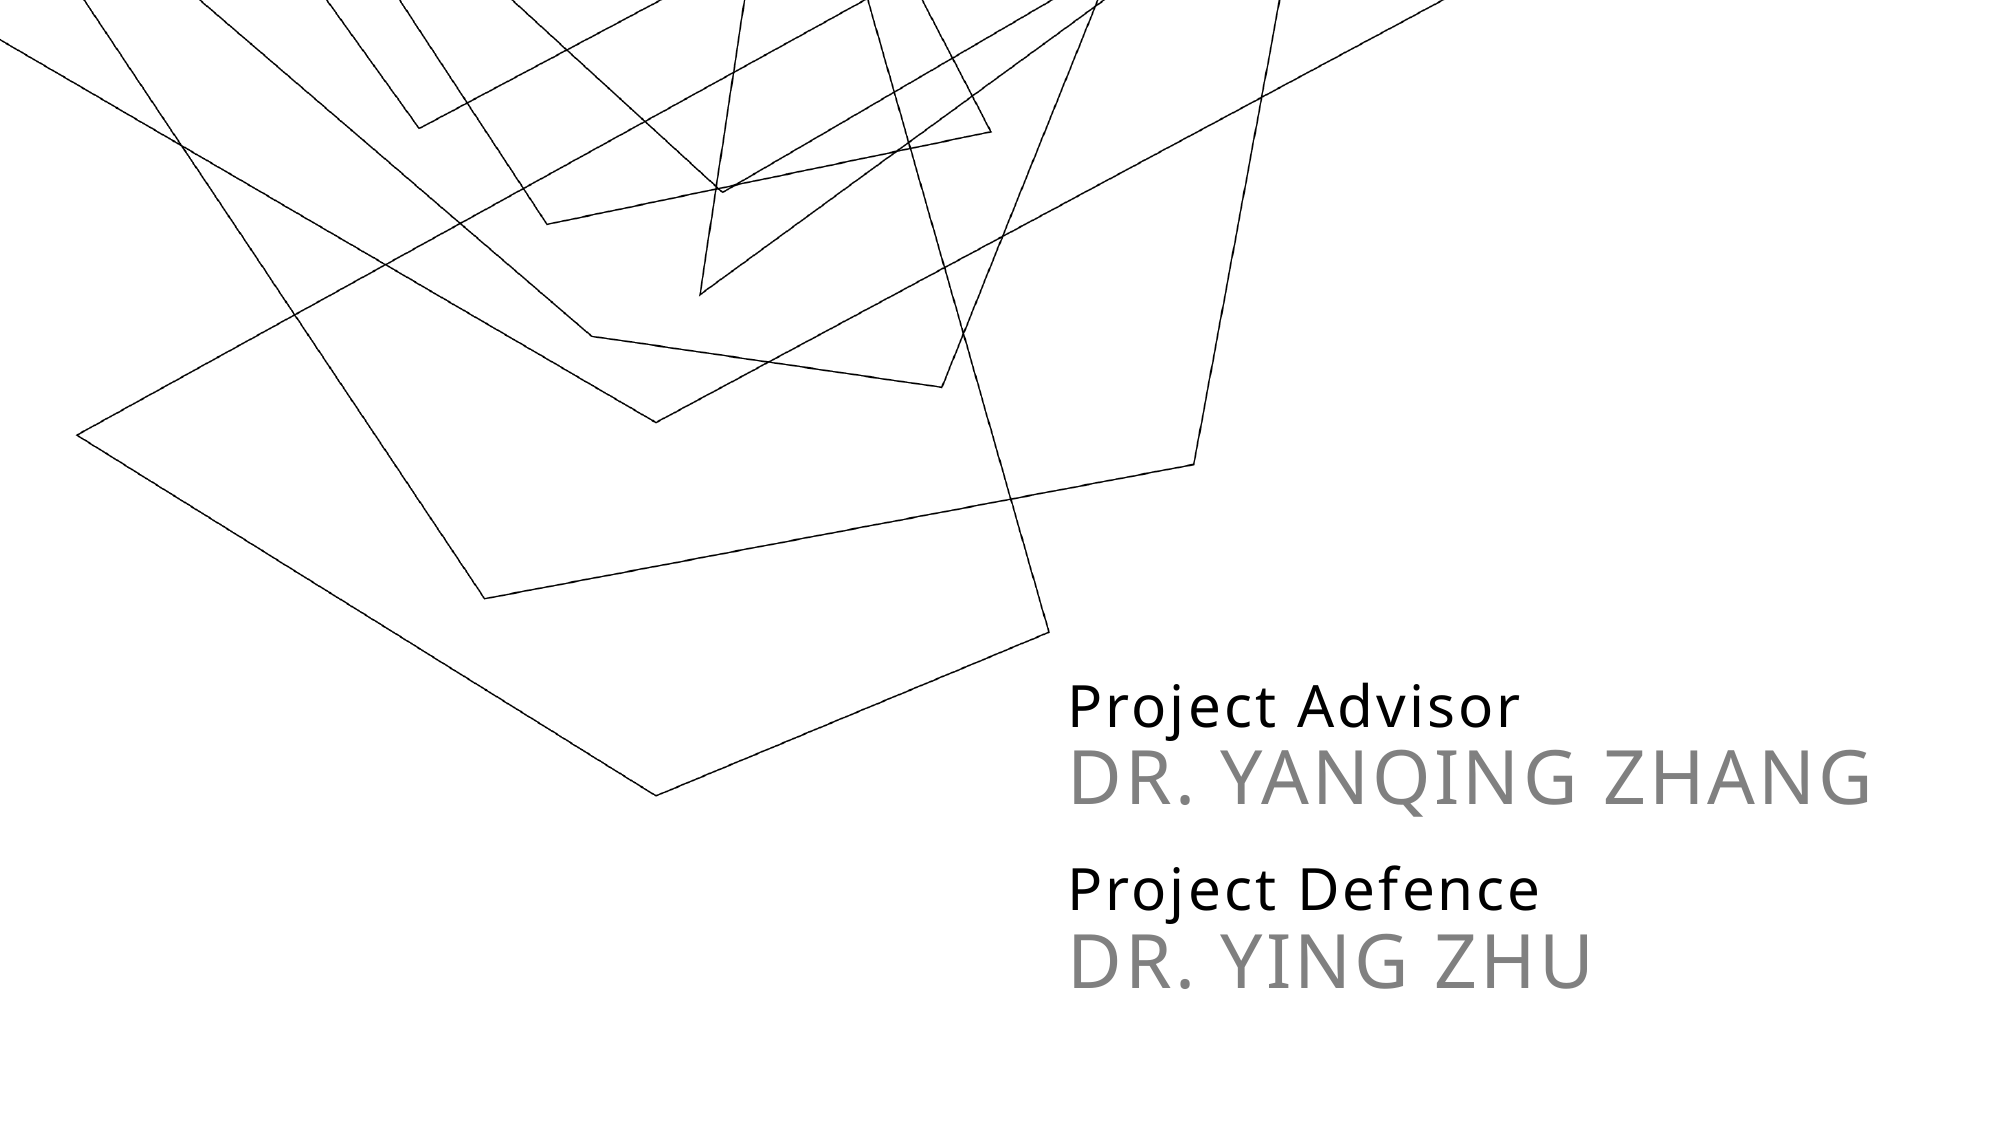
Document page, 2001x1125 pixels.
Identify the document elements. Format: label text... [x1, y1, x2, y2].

picture [0, 0, 1557, 830]
title Project Advisor Dr. Yanqing Zhang [1052, 644, 1974, 827]
text_box Project Defence Dr. Ying Zhu [1052, 827, 1974, 1012]
